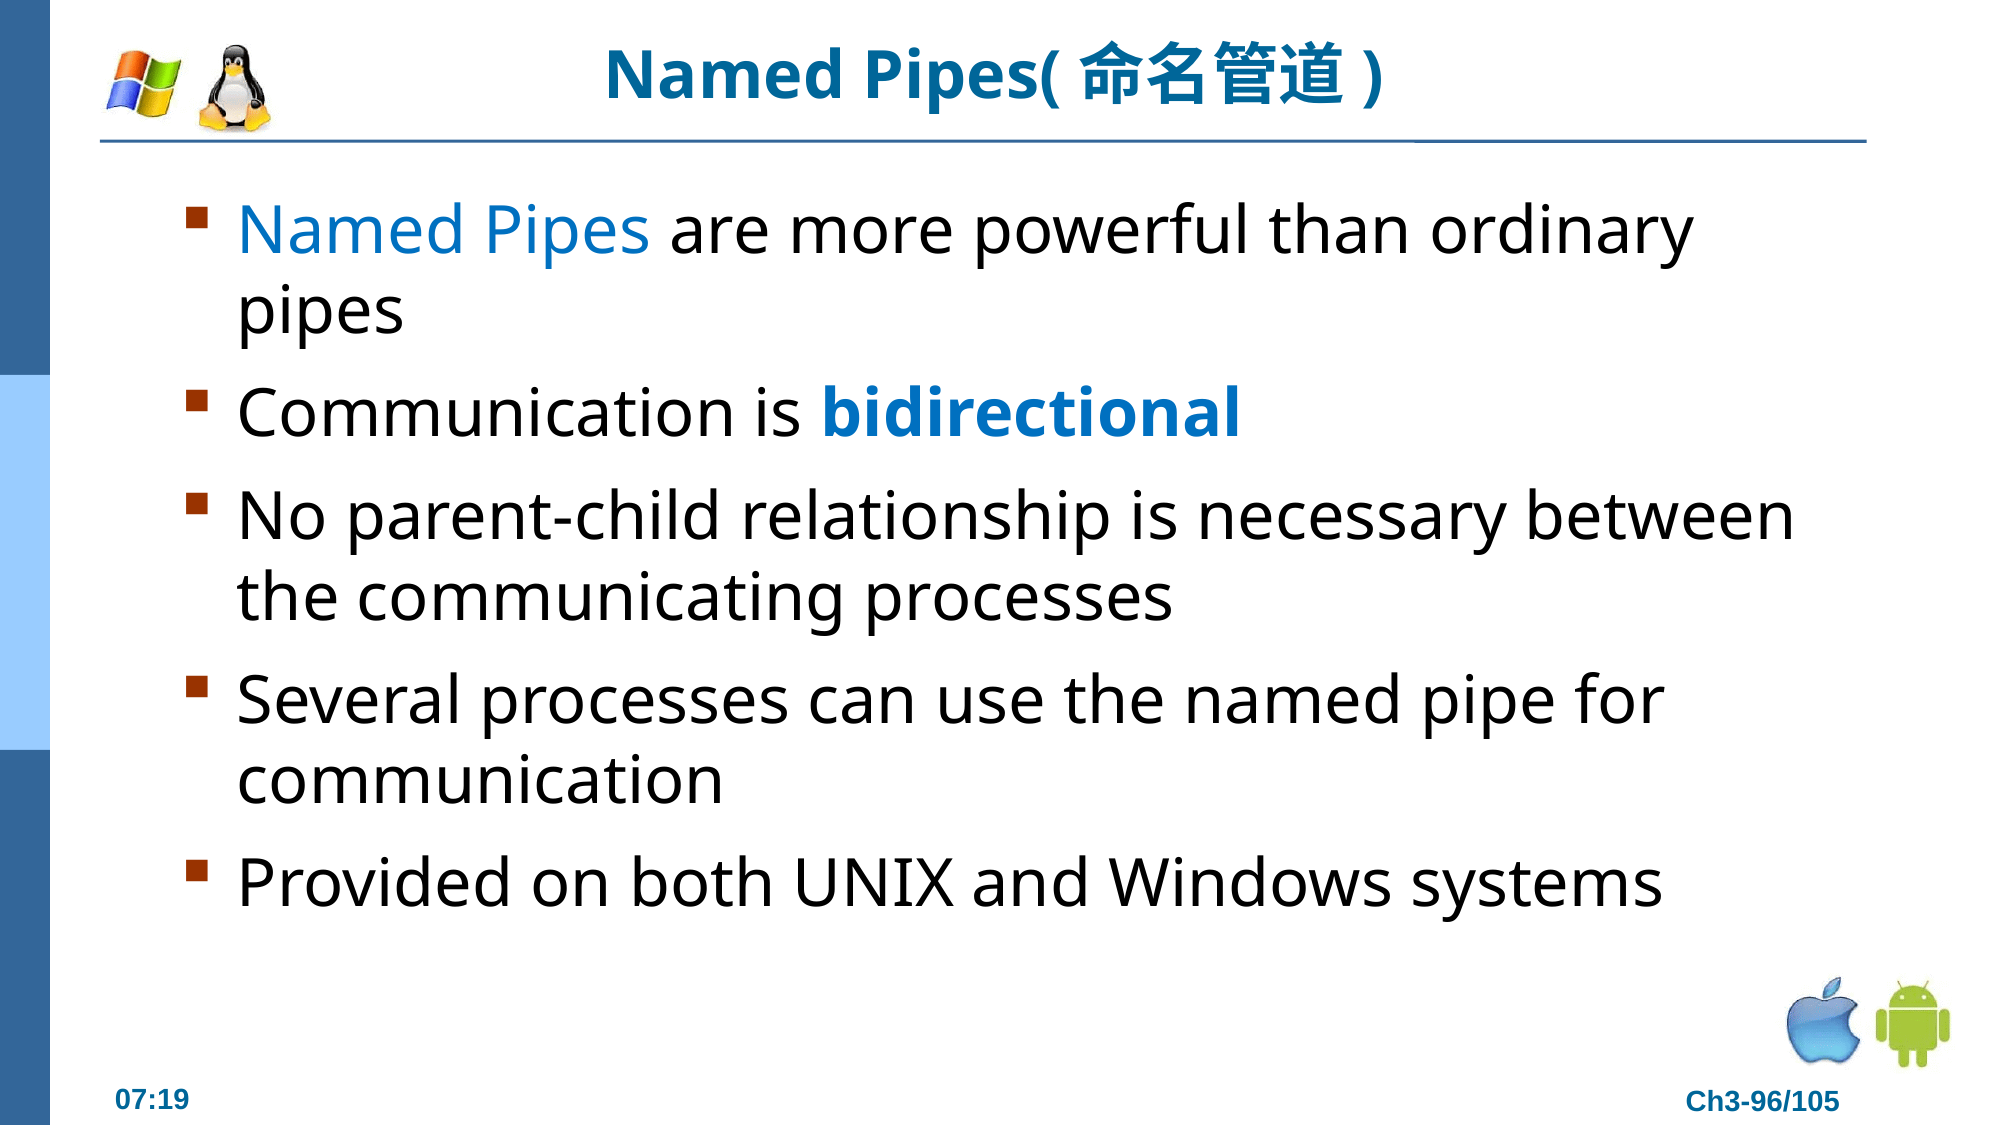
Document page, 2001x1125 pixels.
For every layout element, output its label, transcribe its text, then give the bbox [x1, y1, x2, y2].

title Named Pipes(命名管道) [327, 24, 1678, 120]
picture [99, 36, 285, 137]
list Named Pipes are more powerful than ordinary pipes Communication is bidirectional No parent-child relationship is necessary between the communicating processes Several processes can use the named pipe for communication Provided on both UNIX and Windows systems [165, 179, 1857, 923]
picture [1774, 973, 1959, 1074]
